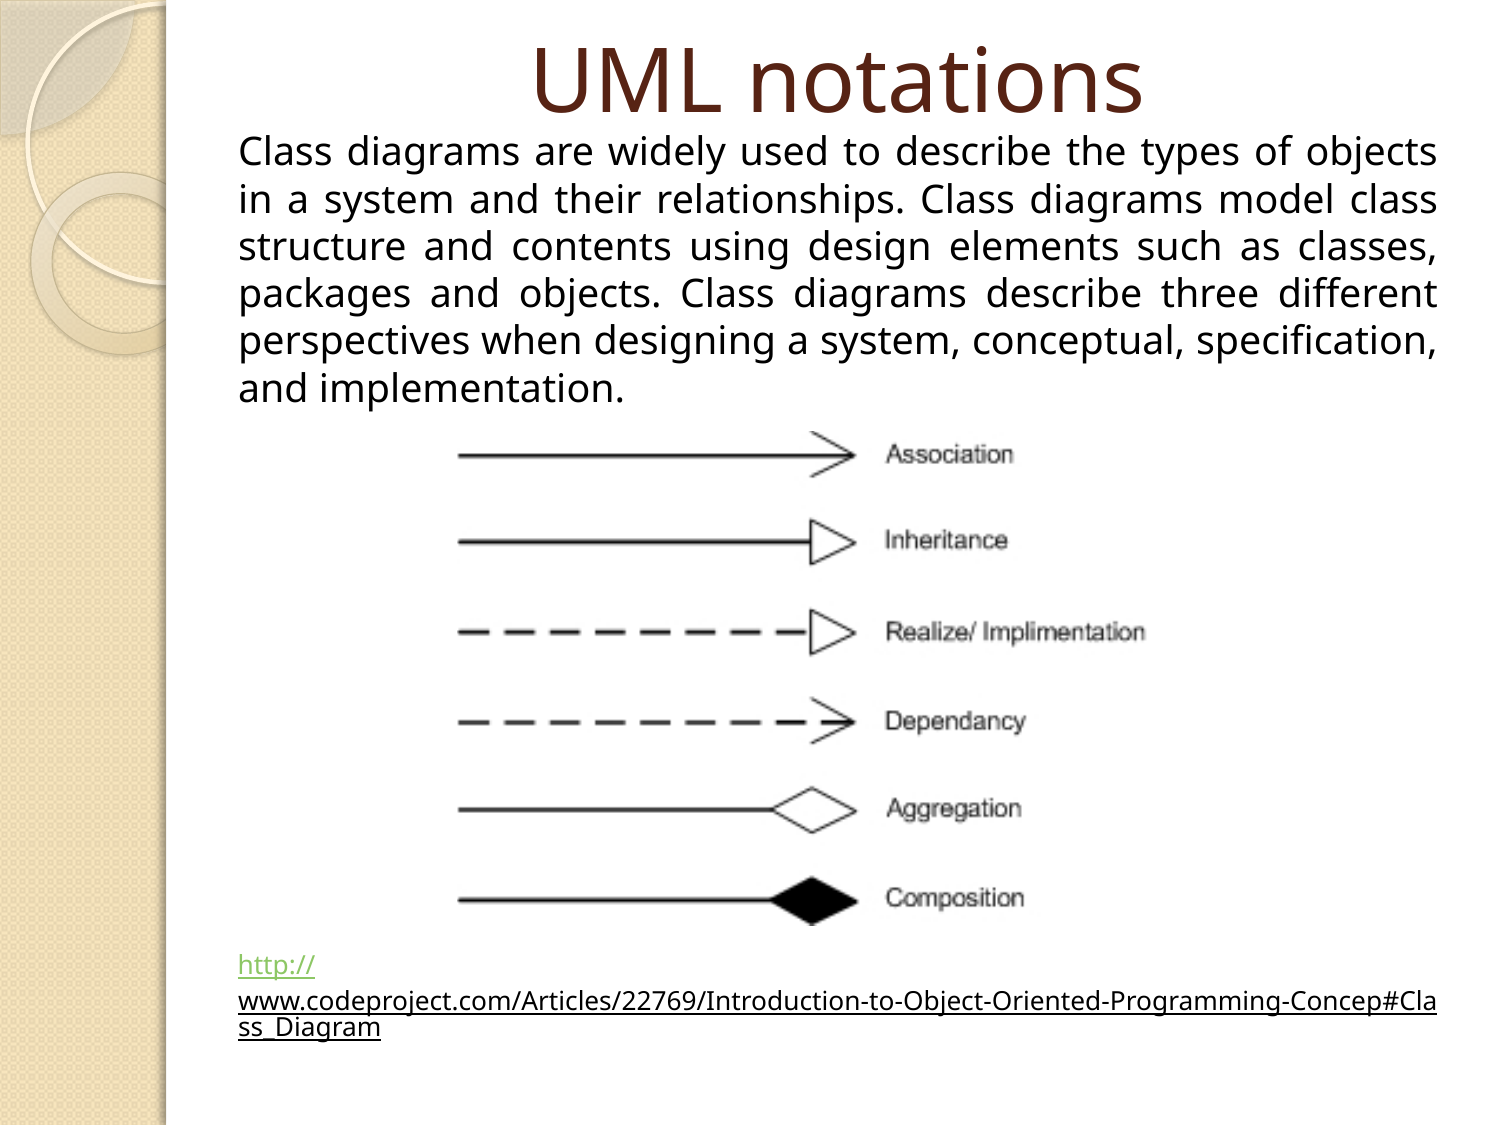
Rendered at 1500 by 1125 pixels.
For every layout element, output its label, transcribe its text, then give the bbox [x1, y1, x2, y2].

title UML notations [222, 0, 1453, 117]
list Class diagrams are widely used to describe the types of objects in a system and their relationships. Class diagrams model class structure and contents using design elements such as classes, packages and objects. Class diagrams describe three different perspectives when designing a system, conceptual, specification, and implementation. http://www.codeproject.com/Articles/22769/Introduction-to-Object-Oriented-Programming-Concep#Class_Diagram [222, 117, 1454, 1067]
picture [456, 431, 1149, 927]
